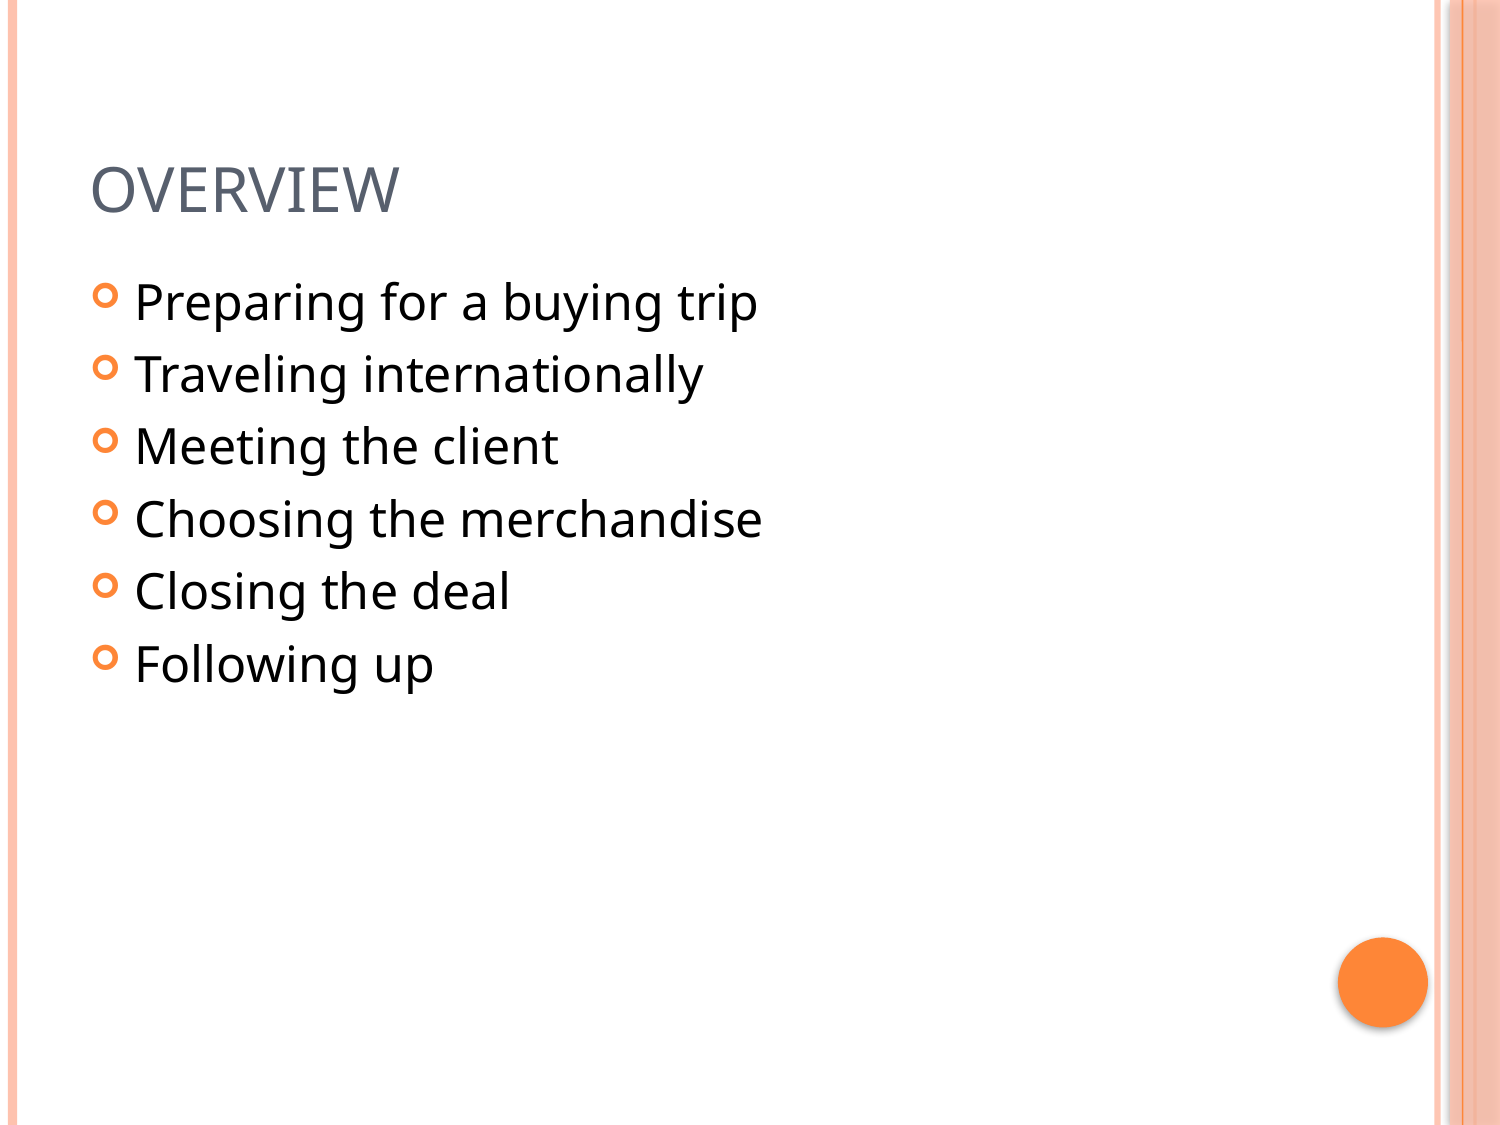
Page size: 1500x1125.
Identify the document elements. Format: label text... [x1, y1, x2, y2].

list Preparing for a buying trip Traveling internationally Meeting the client Choosing the merchandise Closing the deal Following up [75, 262, 1300, 1062]
title Overview [75, 45, 1300, 233]
